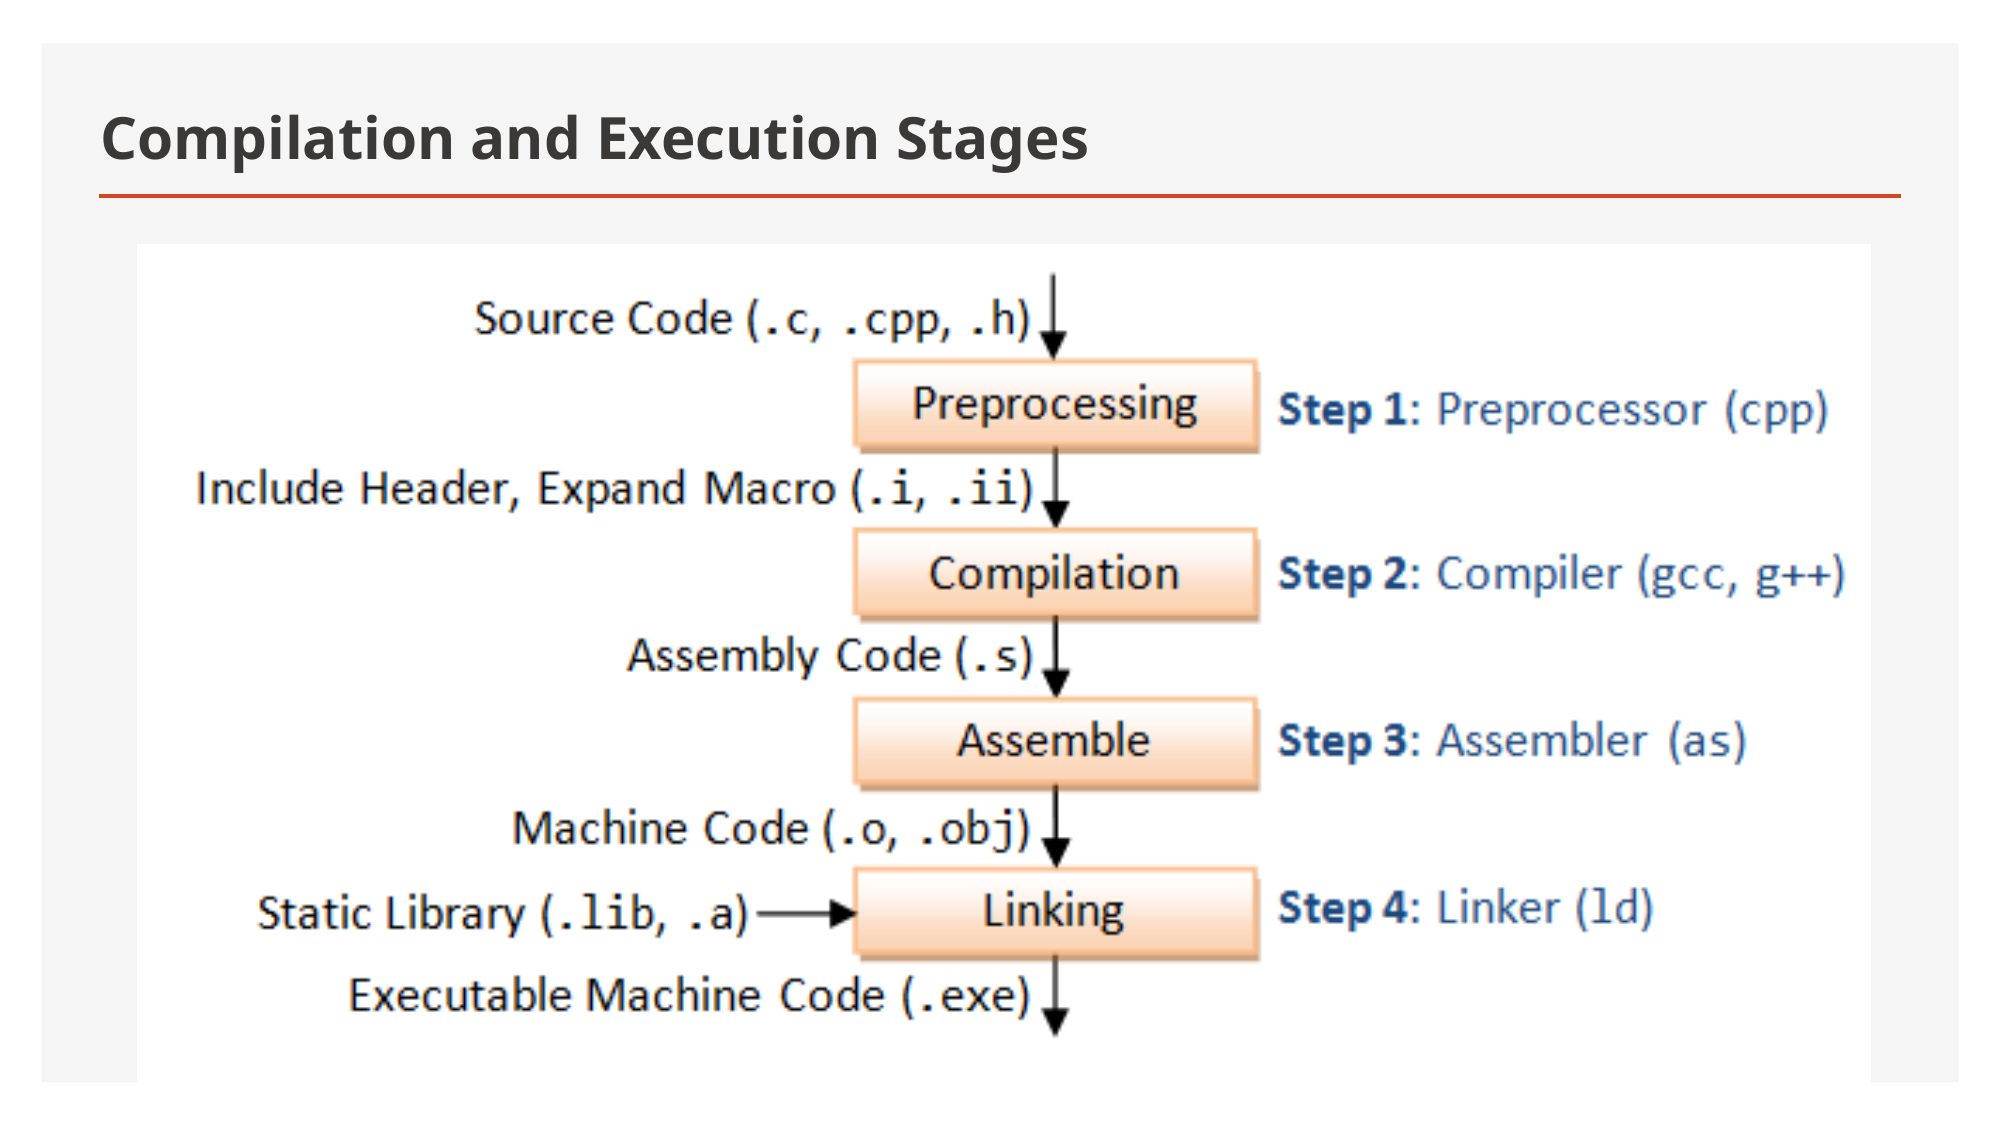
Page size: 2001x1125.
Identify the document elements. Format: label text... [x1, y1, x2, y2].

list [136, 244, 1871, 1088]
title Compilation and Execution Stages [85, 73, 1214, 179]
